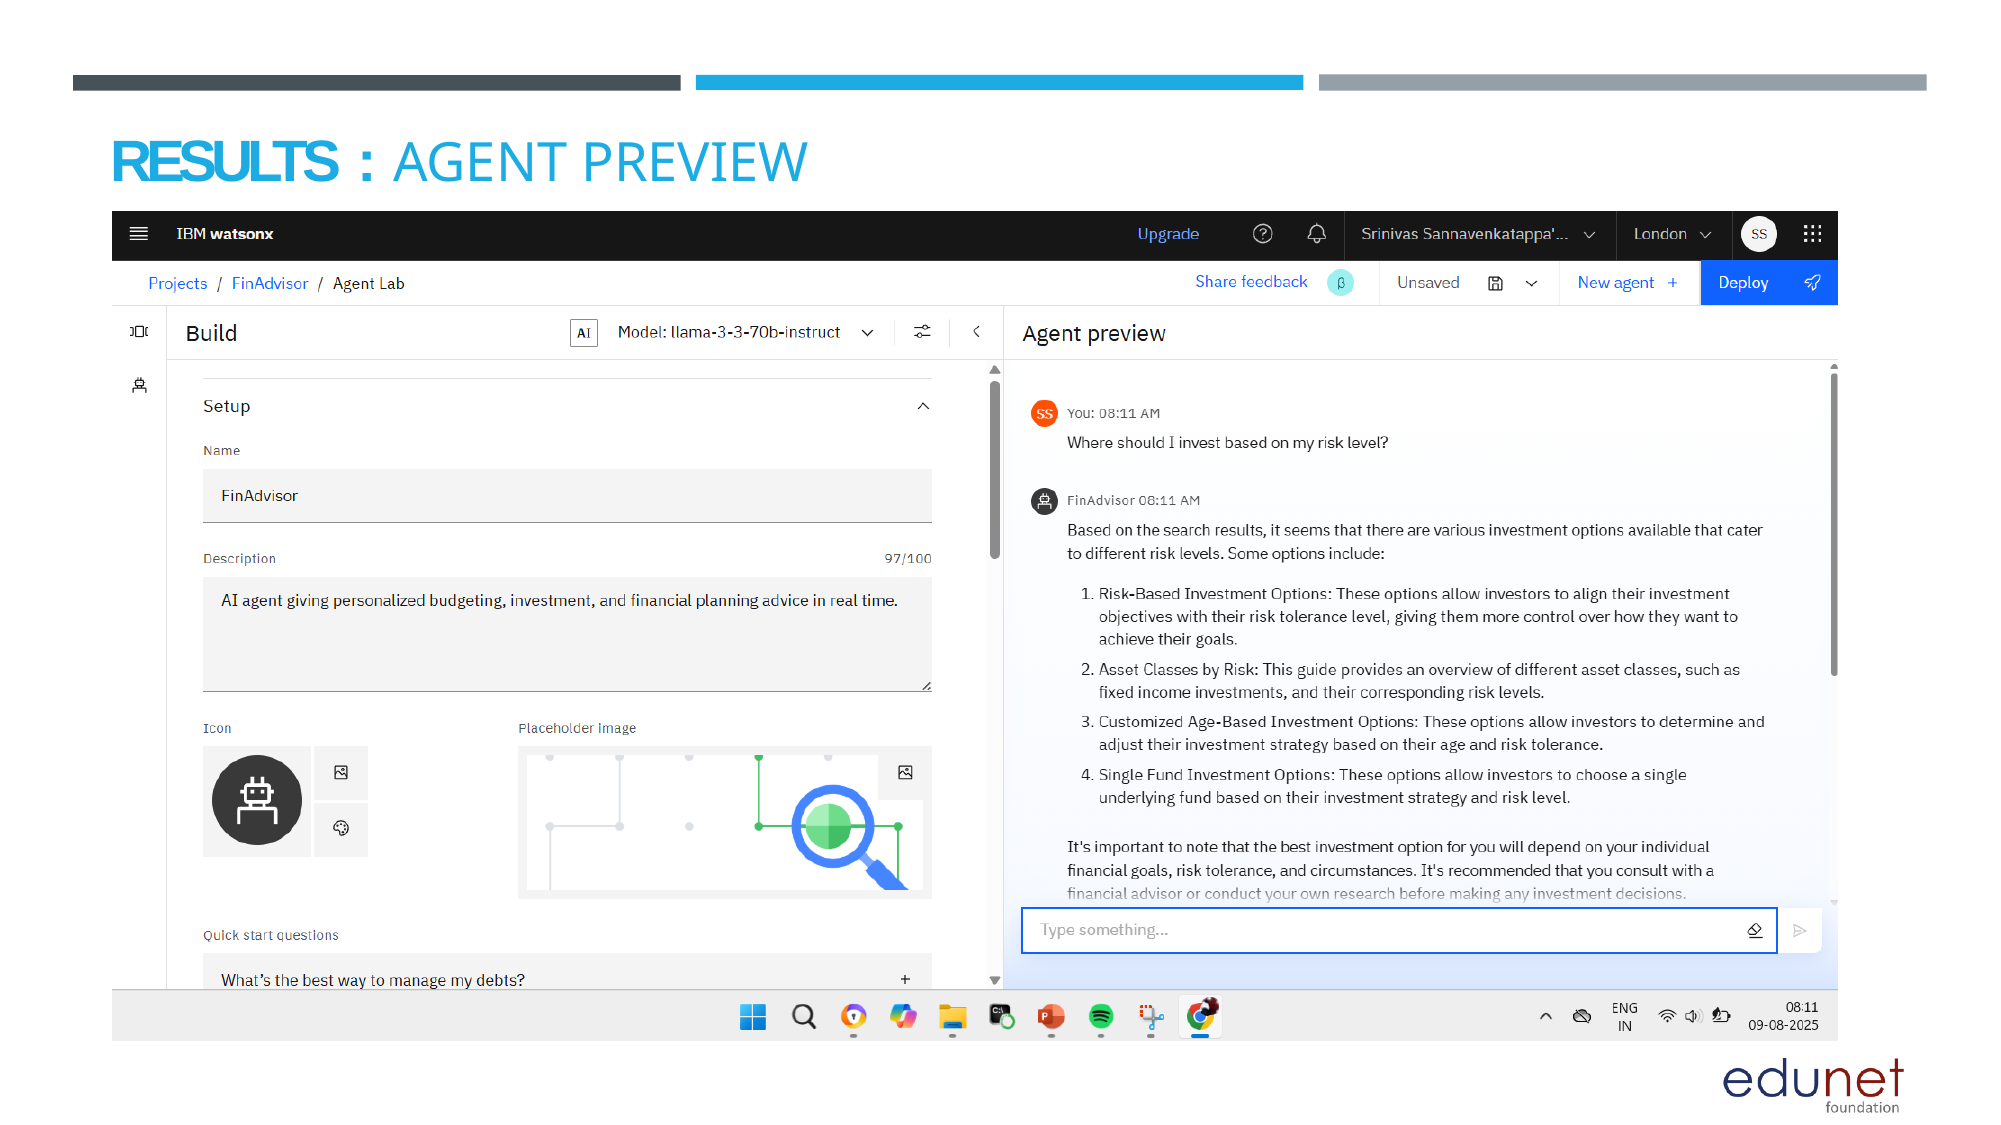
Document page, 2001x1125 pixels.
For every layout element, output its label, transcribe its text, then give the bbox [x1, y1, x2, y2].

picture [1723, 1057, 1904, 1113]
title RESULTS : AGENT PREVIEW [90, 90, 1406, 311]
picture [112, 211, 1838, 1041]
